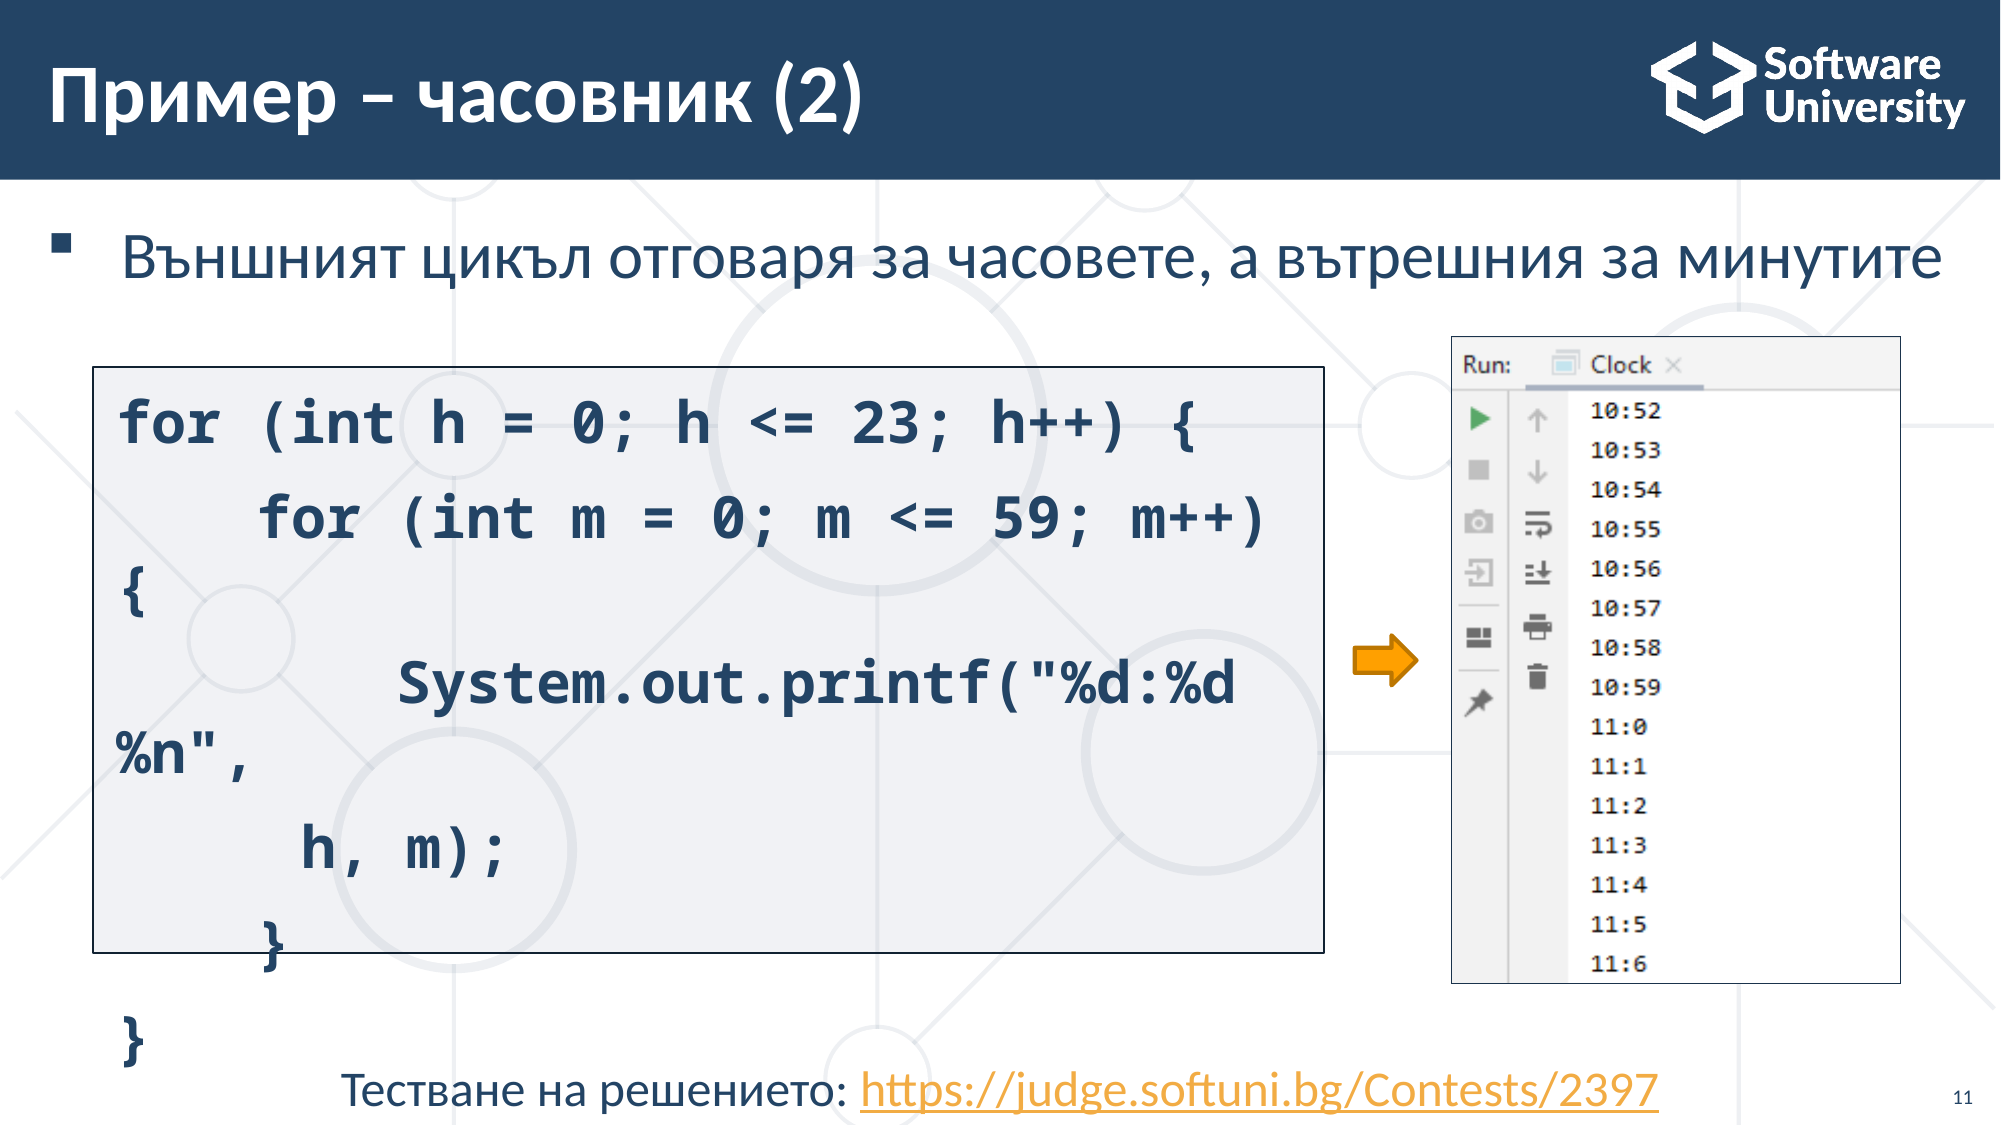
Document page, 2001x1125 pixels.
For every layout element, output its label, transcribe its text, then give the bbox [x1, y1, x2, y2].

title Пример – часовник (2) [31, 16, 1625, 162]
text_box [1352, 633, 1419, 688]
picture [1651, 41, 1966, 134]
list for (int h = 0; h <= 23; h++) { for (int m = 0; m <= 59; m++) { System.out.printf("%d:%d%n", h, m); } } [92, 366, 1325, 954]
picture [1451, 336, 1901, 984]
text_box 11 [1927, 1067, 1989, 1117]
text_box Тестване на решението: https://judge.softuni.bg/Contests/2397 [125, 1049, 1875, 1124]
list Външният цикъл отговаря за часовете, а вътрешния за минутите [28, 202, 1972, 1053]
